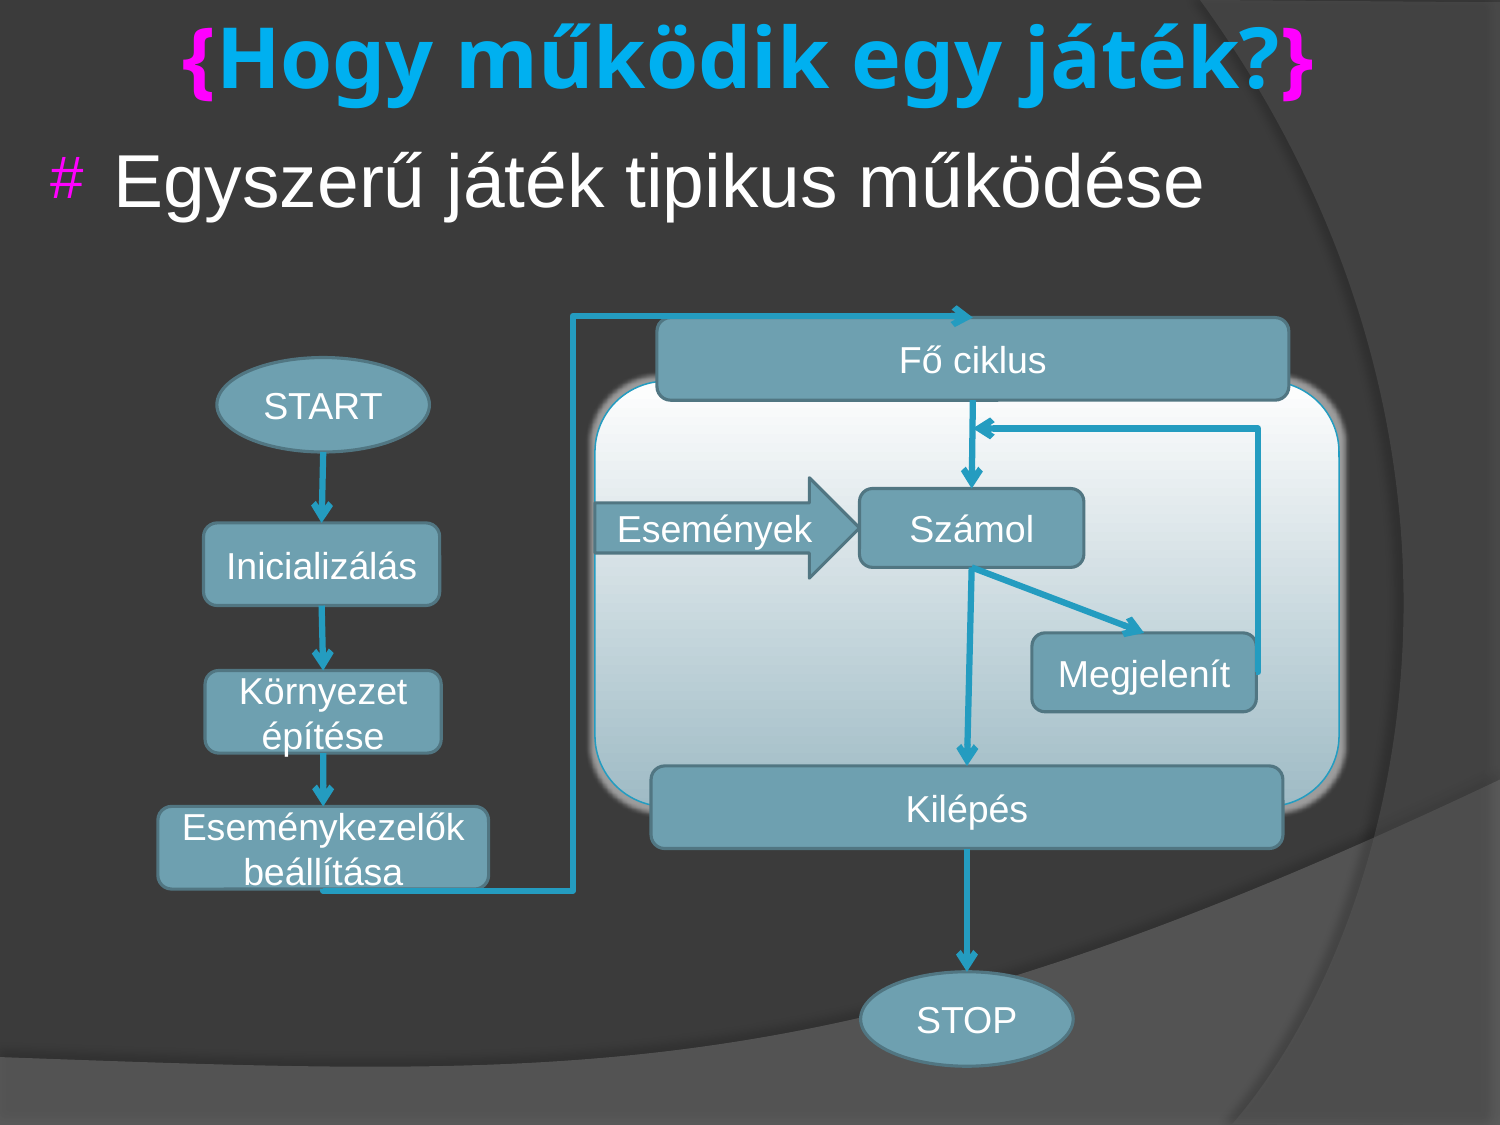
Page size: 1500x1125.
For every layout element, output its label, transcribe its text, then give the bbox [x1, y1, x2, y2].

title {Hogy működik egy játék?} [135, 0, 1361, 114]
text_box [157, 317, 1340, 1067]
list Egyszerű játék tipikus működése [29, 125, 1255, 256]
